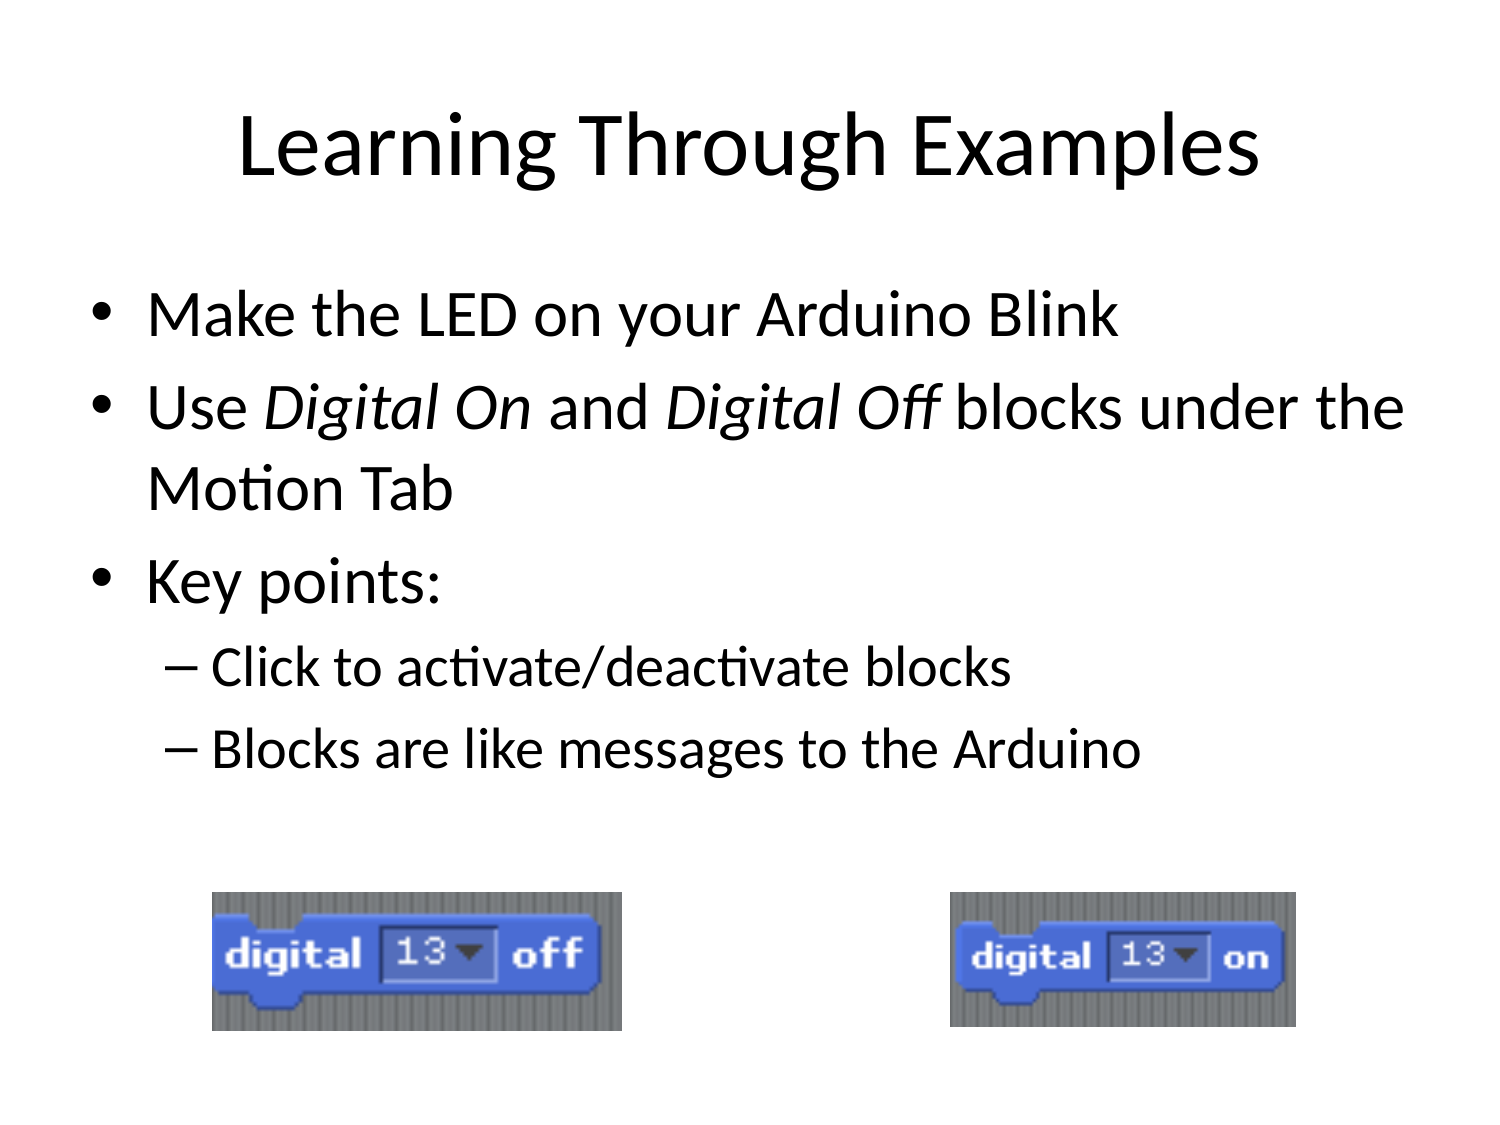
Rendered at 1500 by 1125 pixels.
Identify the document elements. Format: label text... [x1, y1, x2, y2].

title Learning Through Examples [75, 45, 1425, 233]
list Make the LED on your Arduino Blink Use Digital On and Digital Off blocks under the Motion Tab Key points: Click to activate/deactivate blocks Blocks are like messages to the Arduino [75, 262, 1425, 1005]
picture [212, 892, 622, 1031]
picture [949, 892, 1296, 1028]
